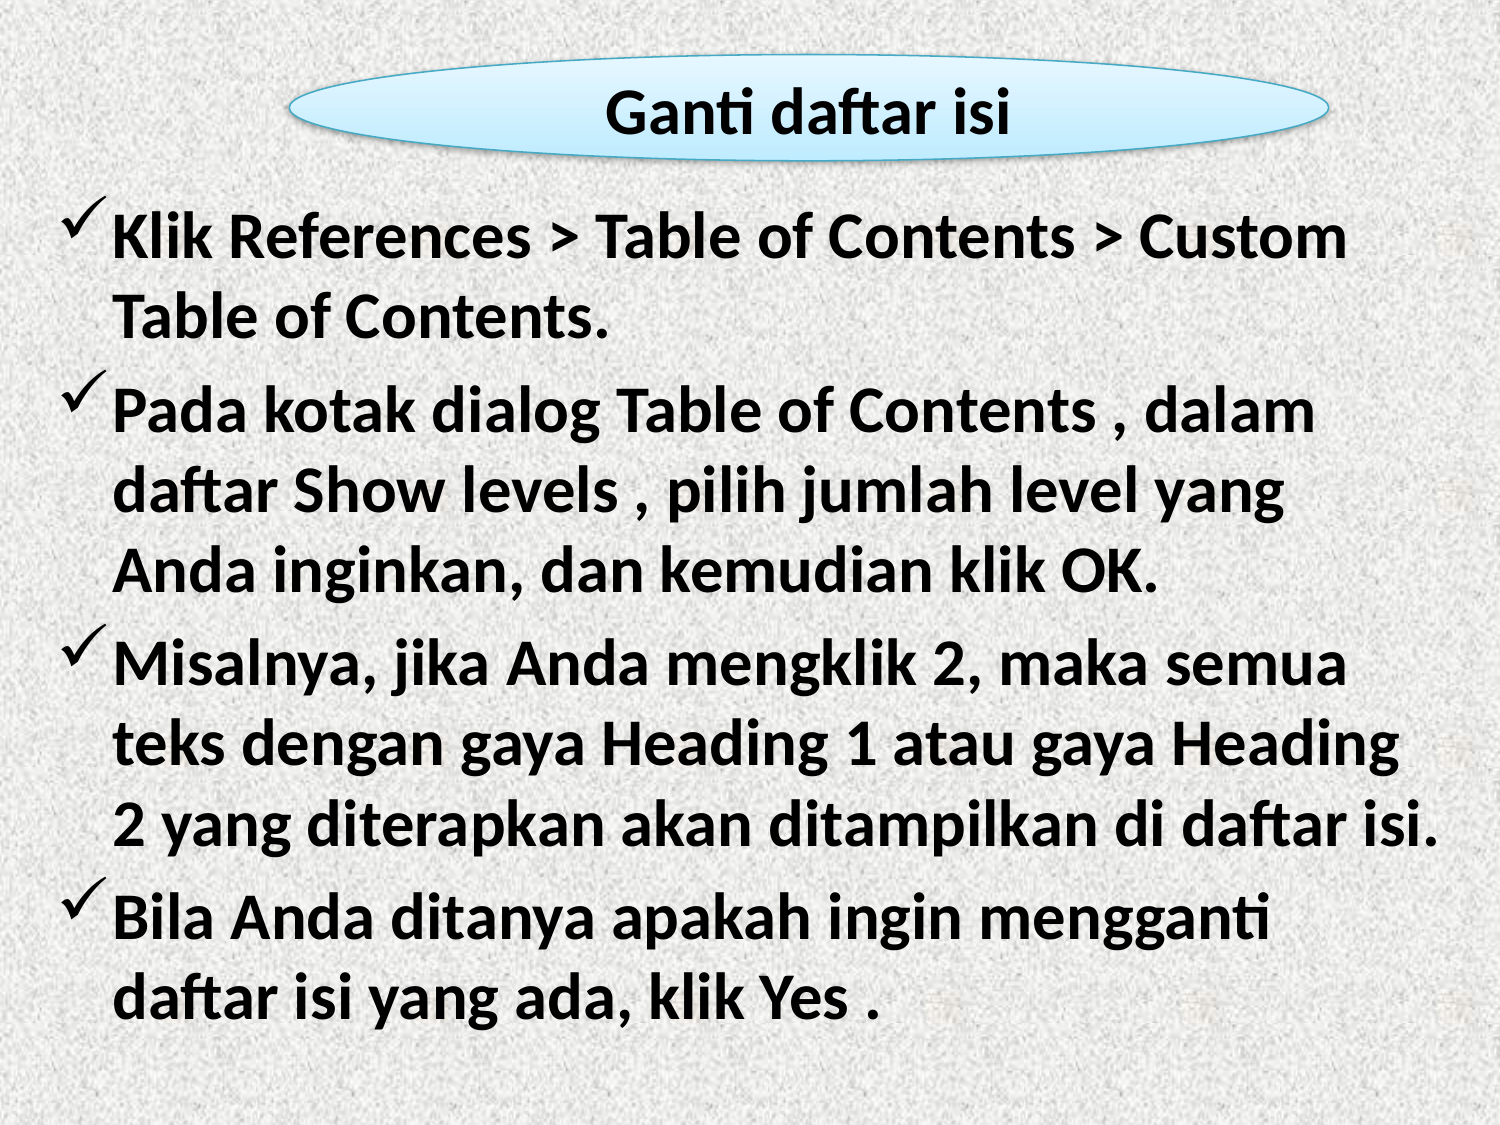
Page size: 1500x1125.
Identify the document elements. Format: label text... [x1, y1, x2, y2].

picture [0, 0, 1500, 1125]
list Klik References > Table of Contents > Custom Table of Contents. Pada kotak dialog Table of Contents , dalam daftar Show levels , pilih jumlah level yang Anda inginkan, dan kemudian klik OK. Misalnya, jika Anda mengklik 2, maka semua teks dengan gaya Heading 1 atau gaya Heading 2 yang diterapkan akan ditampilkan di daftar isi. Bila Anda ditanya apakah ingin mengganti daftar isi yang ada, klik Yes . [41, 184, 1459, 1071]
text_box Ganti daftar isi [288, 53, 1330, 162]
